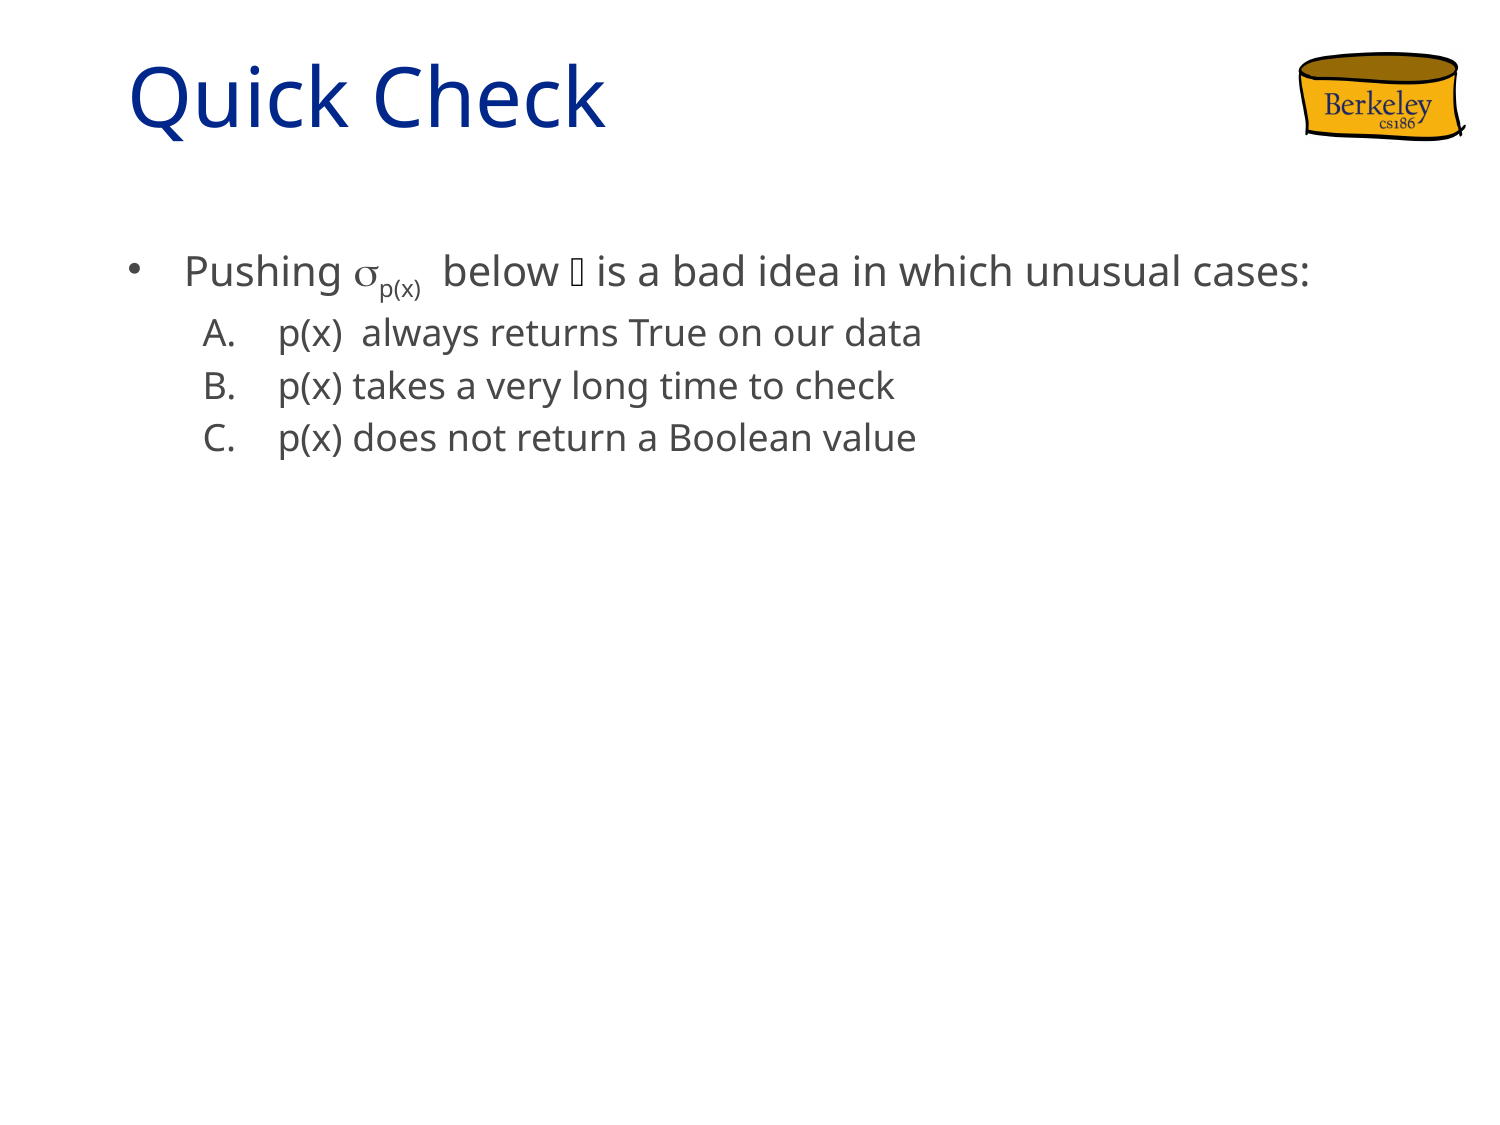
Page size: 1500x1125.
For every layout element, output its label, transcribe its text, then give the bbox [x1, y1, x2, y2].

list Pushing sp(x) below ⨝ is a bad idea in which unusual cases: p(x) always returns True on our data p(x) takes a very long time to check p(x) does not return a Boolean value [112, 237, 1388, 1075]
title Quick Check [112, 0, 1388, 188]
picture [1388, 50, 1466, 143]
